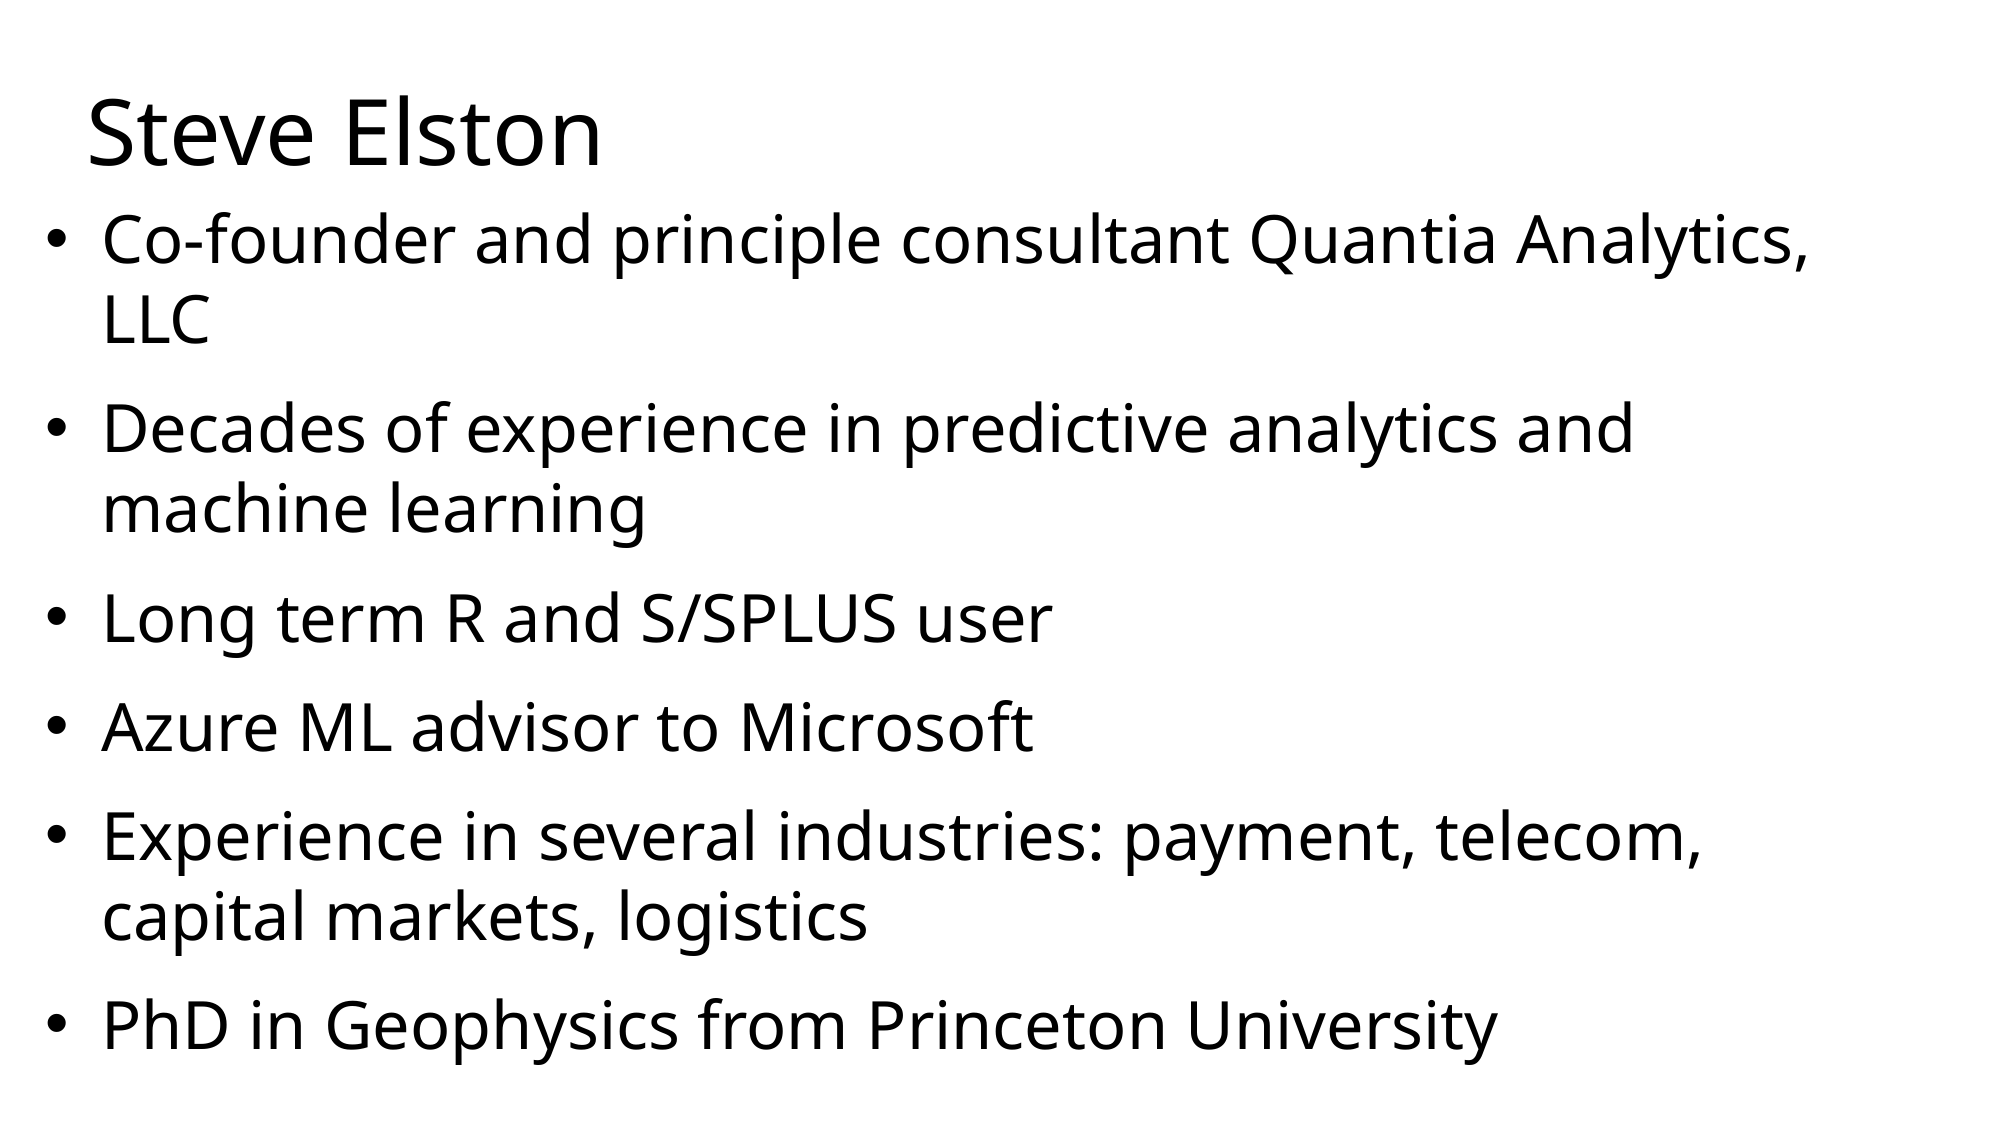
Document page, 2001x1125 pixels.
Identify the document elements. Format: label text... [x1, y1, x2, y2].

title Steve Elston [0, 0, 1938, 229]
list Co-founder and principle consultant Quantia Analytics, LLC Decades of experience in predictive analytics and machine learning Long term R and S/SPLUS user Azure ML advisor to Microsoft Experience in several industries: payment, telecom, capital markets, logistics PhD in Geophysics from Princeton University [30, 189, 1921, 1058]
